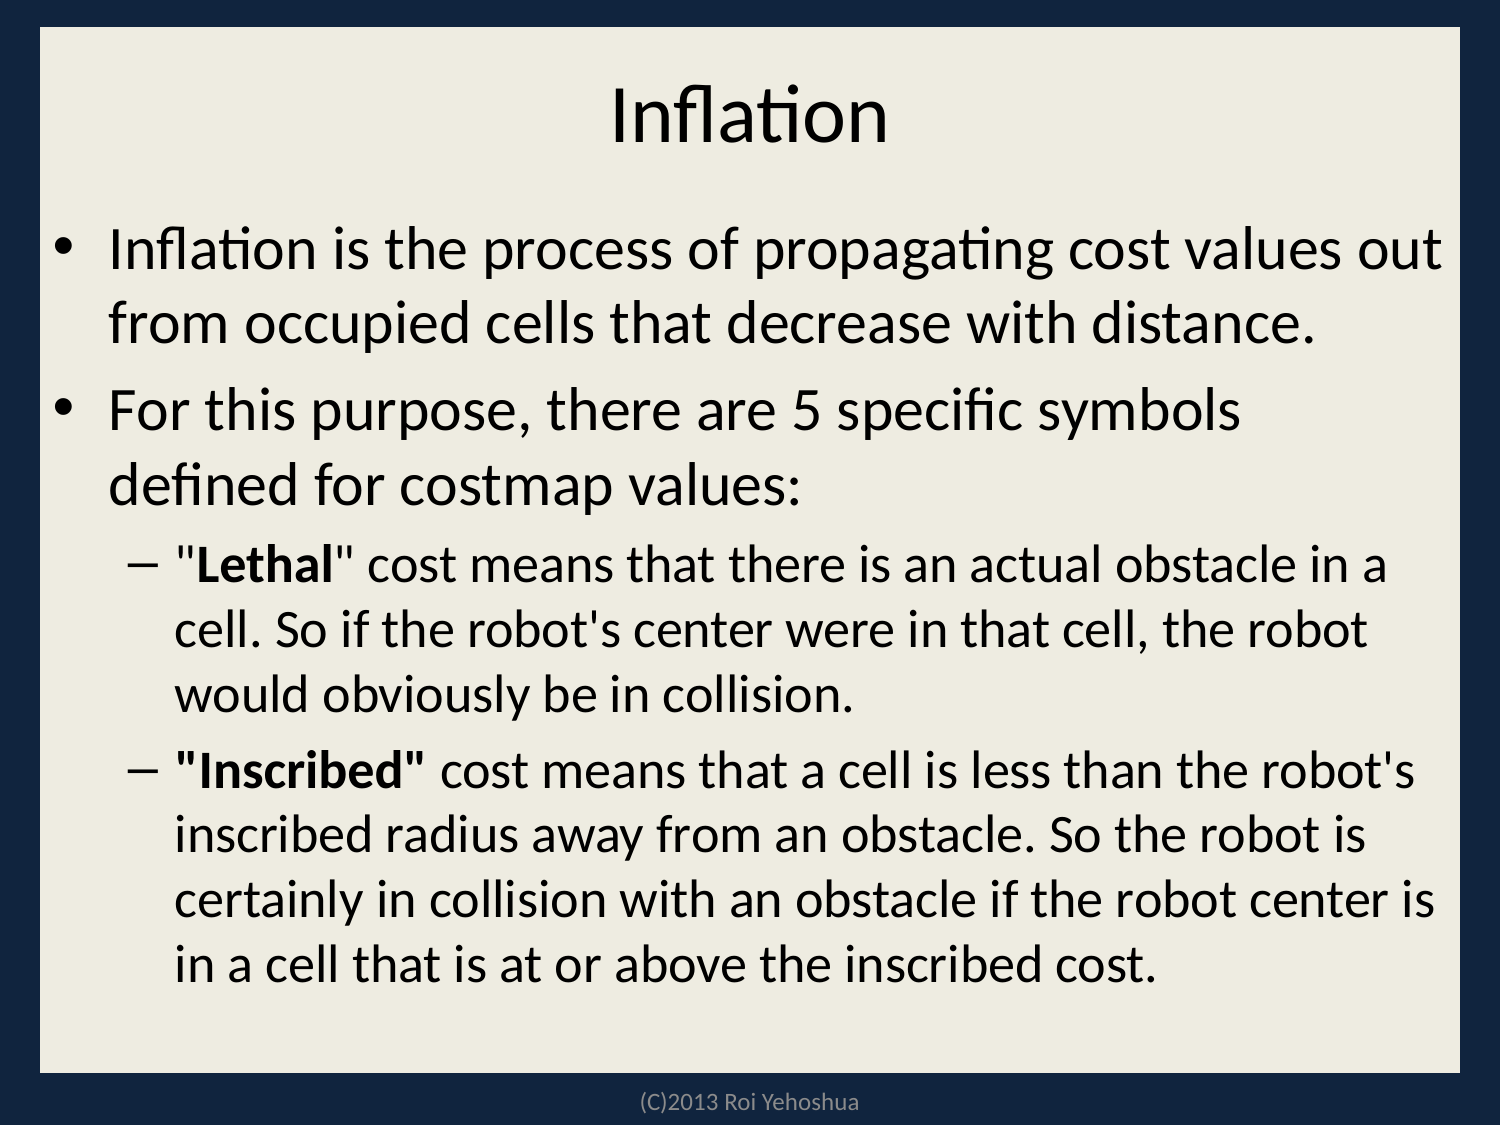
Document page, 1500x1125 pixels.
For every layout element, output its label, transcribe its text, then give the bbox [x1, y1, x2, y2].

title Inflation [37, 31, 1463, 188]
list Inflation is the process of propagating cost values out from occupied cells that decrease with distance. For this purpose, there are 5 specific symbols defined for costmap values: "Lethal" cost means that there is an actual obstacle in a cell. So if the robot's center were in that cell, the robot would obviously be in collision. "Inscribed" cost means that a cell is less than the robot's inscribed radius away from an obstacle. So the robot is certainly in collision with an obstacle if the robot center is in a cell that is at or above the inscribed cost. [37, 200, 1463, 1080]
footer (C)2013 Roi Yehoshua [512, 1074, 988, 1125]
